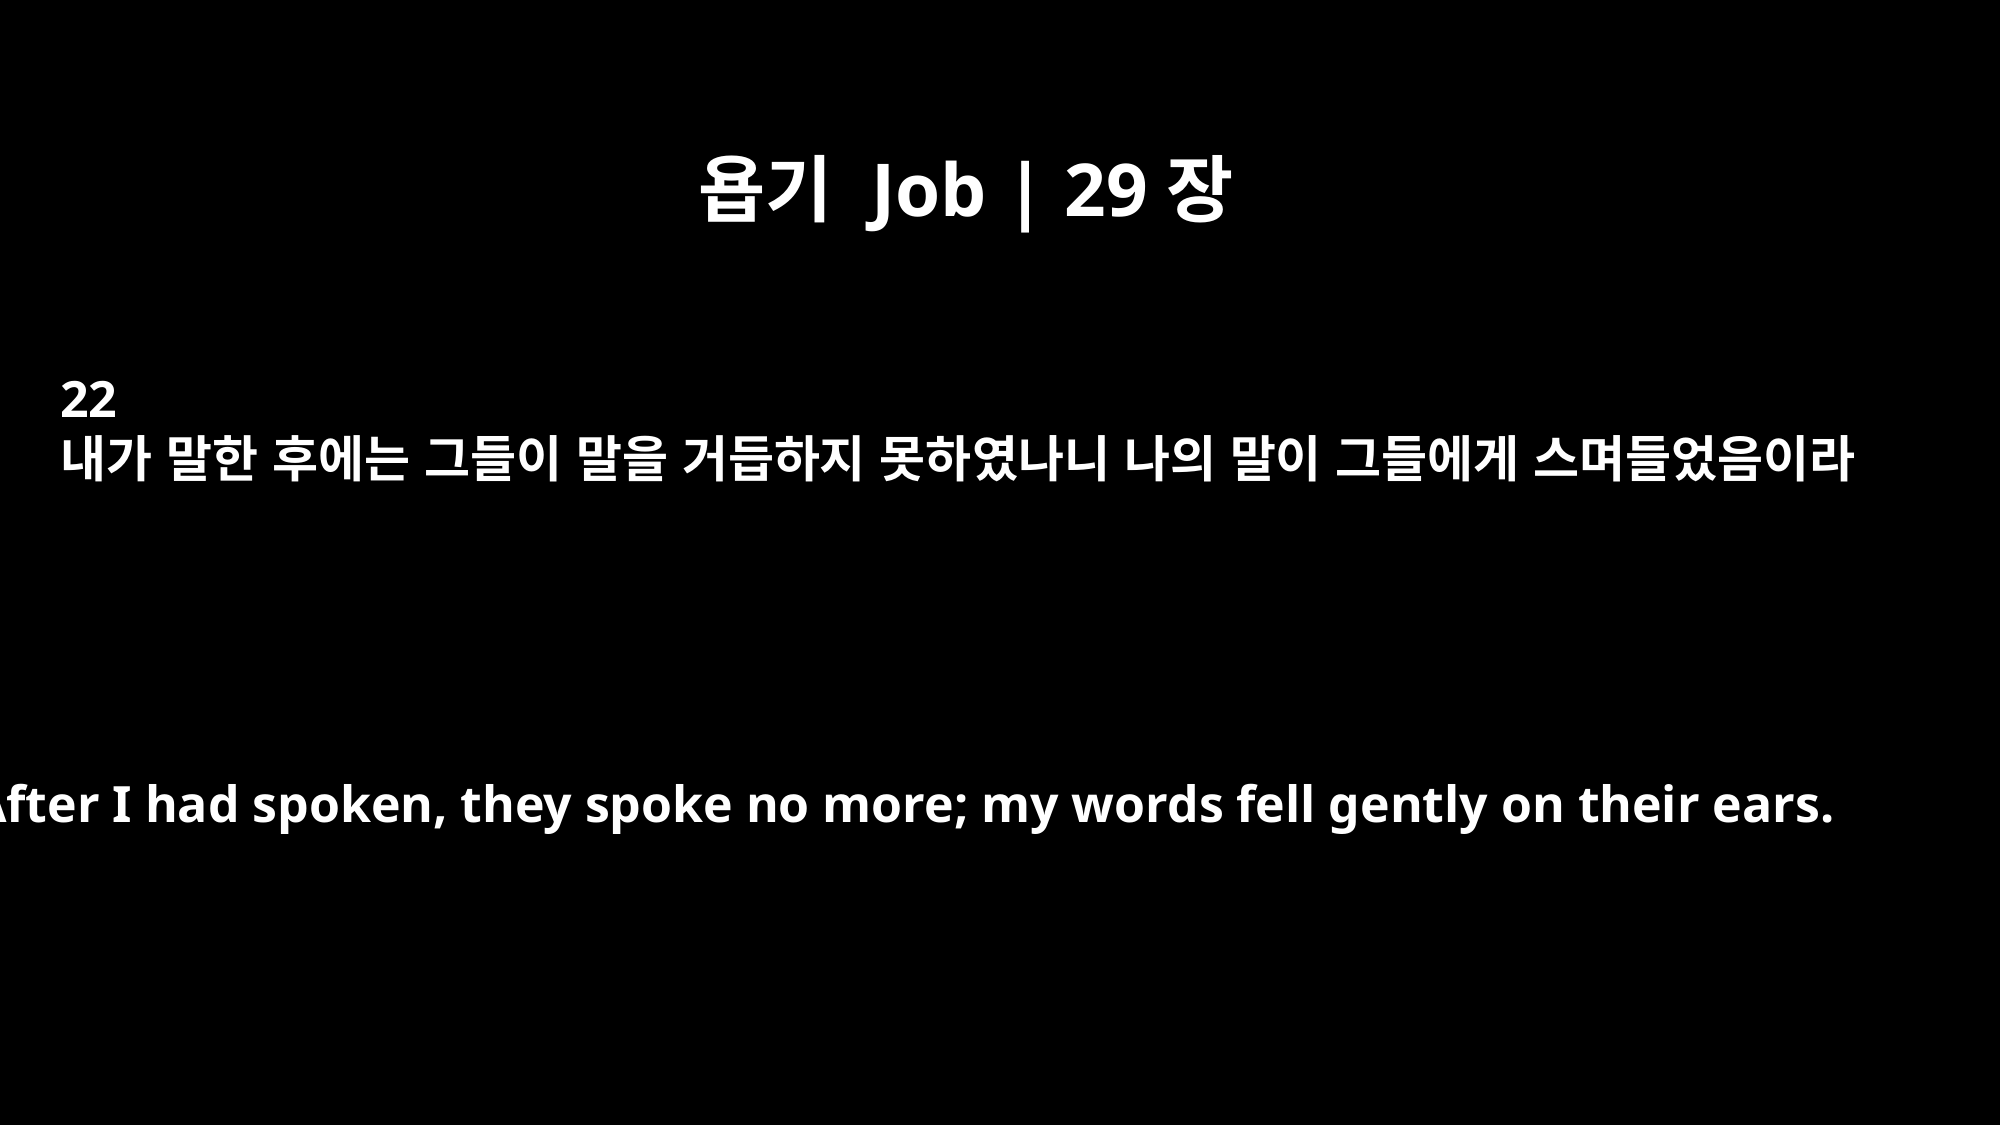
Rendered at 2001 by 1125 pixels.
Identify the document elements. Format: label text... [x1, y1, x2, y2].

text_box After I had spoken, they spoke no more; my words fell gently on their ears. [0, 764, 1851, 840]
text_box 욥기 Job | 29장 [683, 136, 1249, 239]
text_box 22 내가 말한 후에는 그들이 말을 거듭하지 못하였나니 나의 말이 그들에게 스며들었음이라 [45, 359, 1872, 495]
